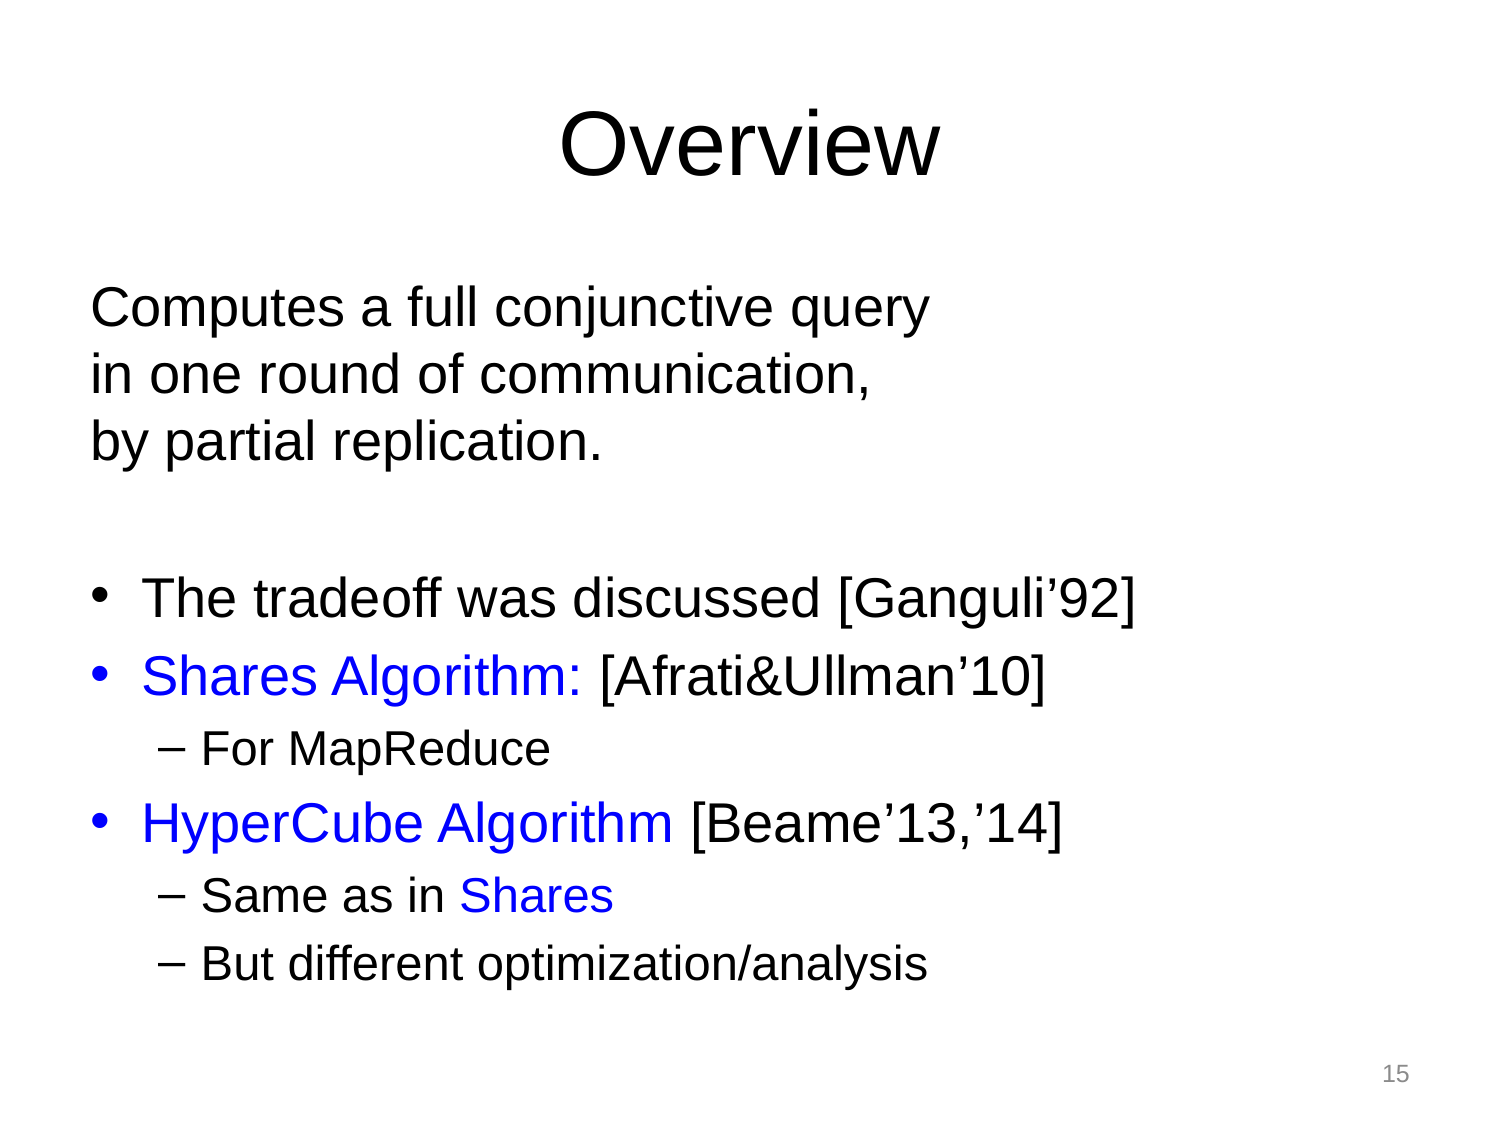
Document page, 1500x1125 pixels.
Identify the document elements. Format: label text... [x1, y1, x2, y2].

list Computes a full conjunctive query in one round of communication, by partial replication. The tradeoff was discussed [Ganguli’92] Shares Algorithm: [Afrati&Ullman’10] For MapReduce HyperCube Algorithm [Beame’13,’14] Same as in Shares But different optimization/analysis [75, 262, 1425, 1005]
title Overview [75, 45, 1425, 233]
slide_number 15 [1074, 1042, 1425, 1103]
